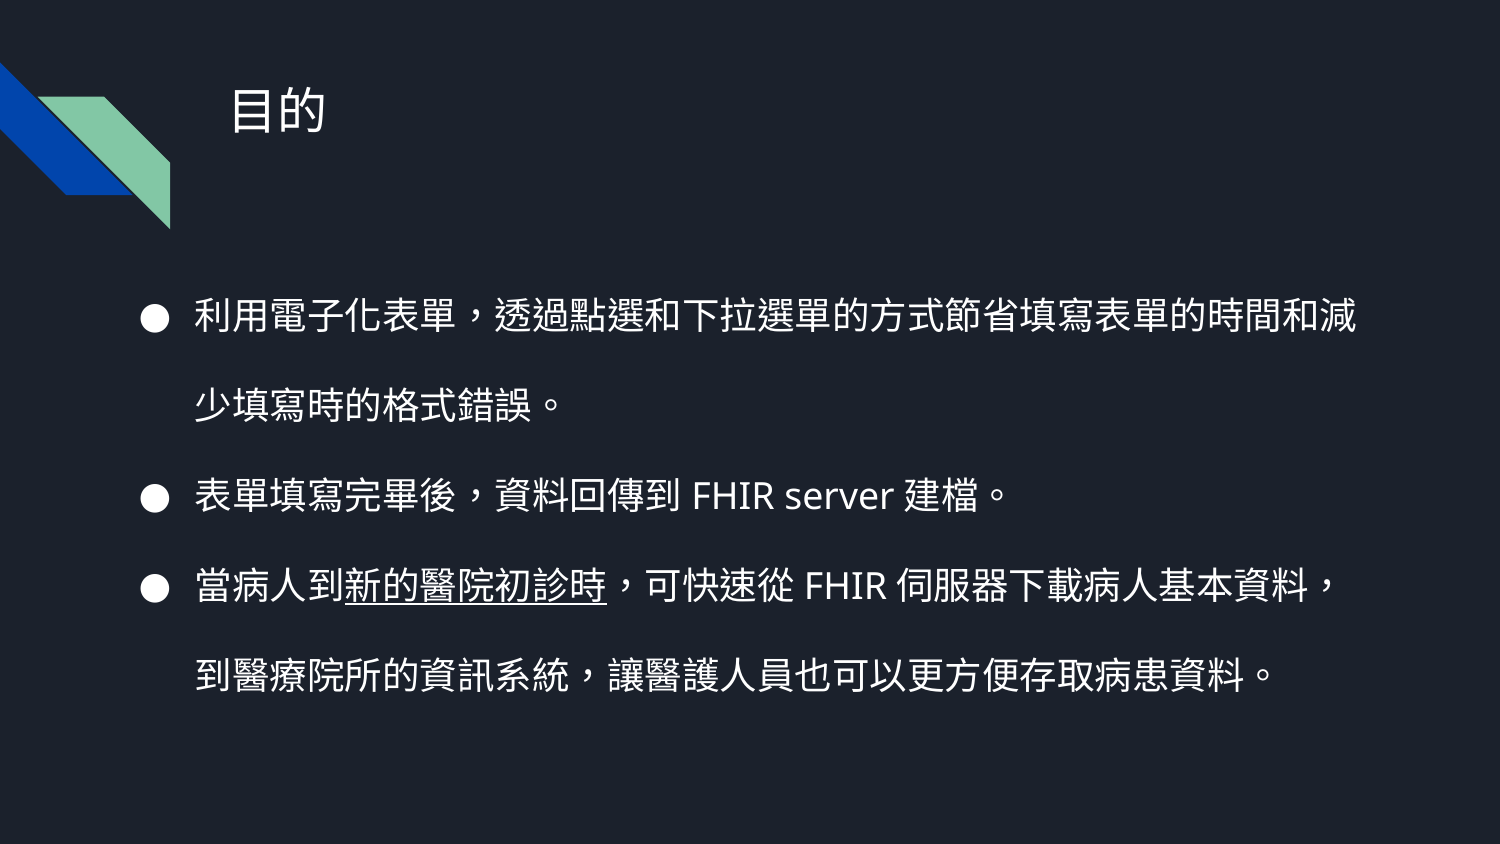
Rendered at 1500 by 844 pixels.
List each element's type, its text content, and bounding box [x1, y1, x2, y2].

list 利用電子化表單，透過點選和下拉選單的方式節省填寫表單的時間和減少填寫時的格式錯誤。 表單填寫完畢後，資料回傳到FHIR server建檔。 當病人到新的醫院初診時，可快速從FHIR伺服器下載病人基本資料，到醫療院所的資訊系統，讓醫護人員也可以更方便存取病患資料。 [104, 232, 1396, 710]
title 目的 [212, 64, 1368, 215]
